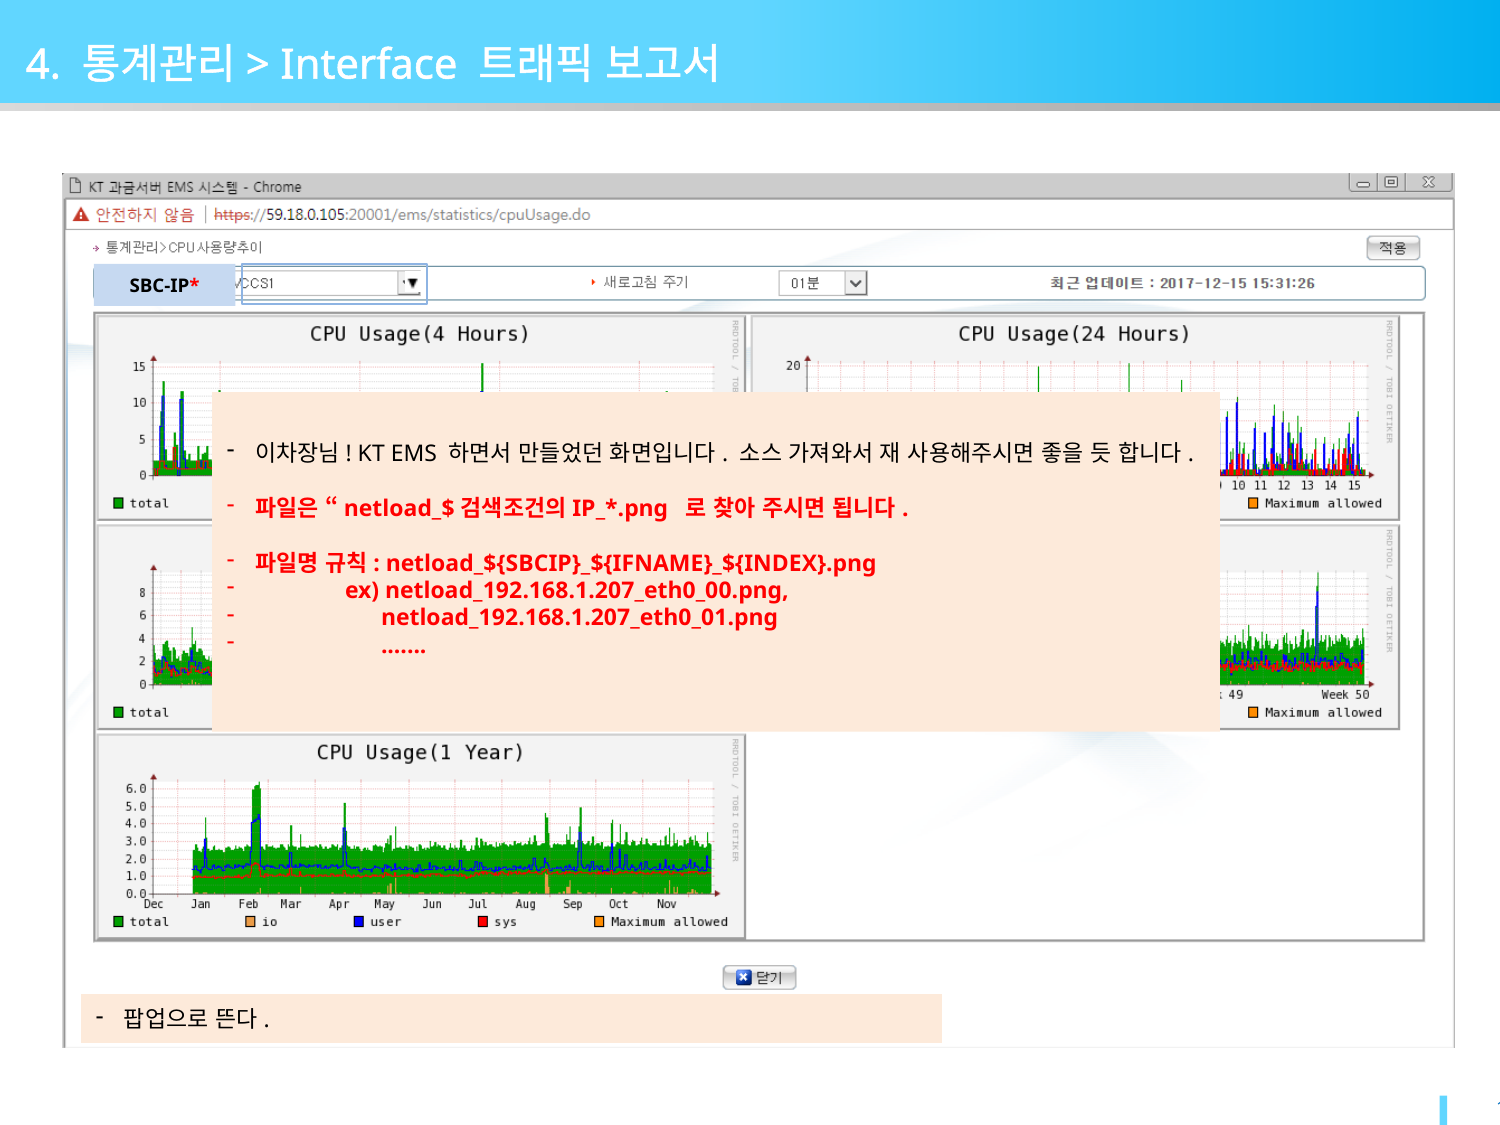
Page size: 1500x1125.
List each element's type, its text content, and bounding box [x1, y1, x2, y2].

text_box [93, 263, 428, 307]
text_box 4. 통계관리> Interface 트래픽 보고서 [10, 29, 737, 95]
picture [62, 173, 1455, 1048]
